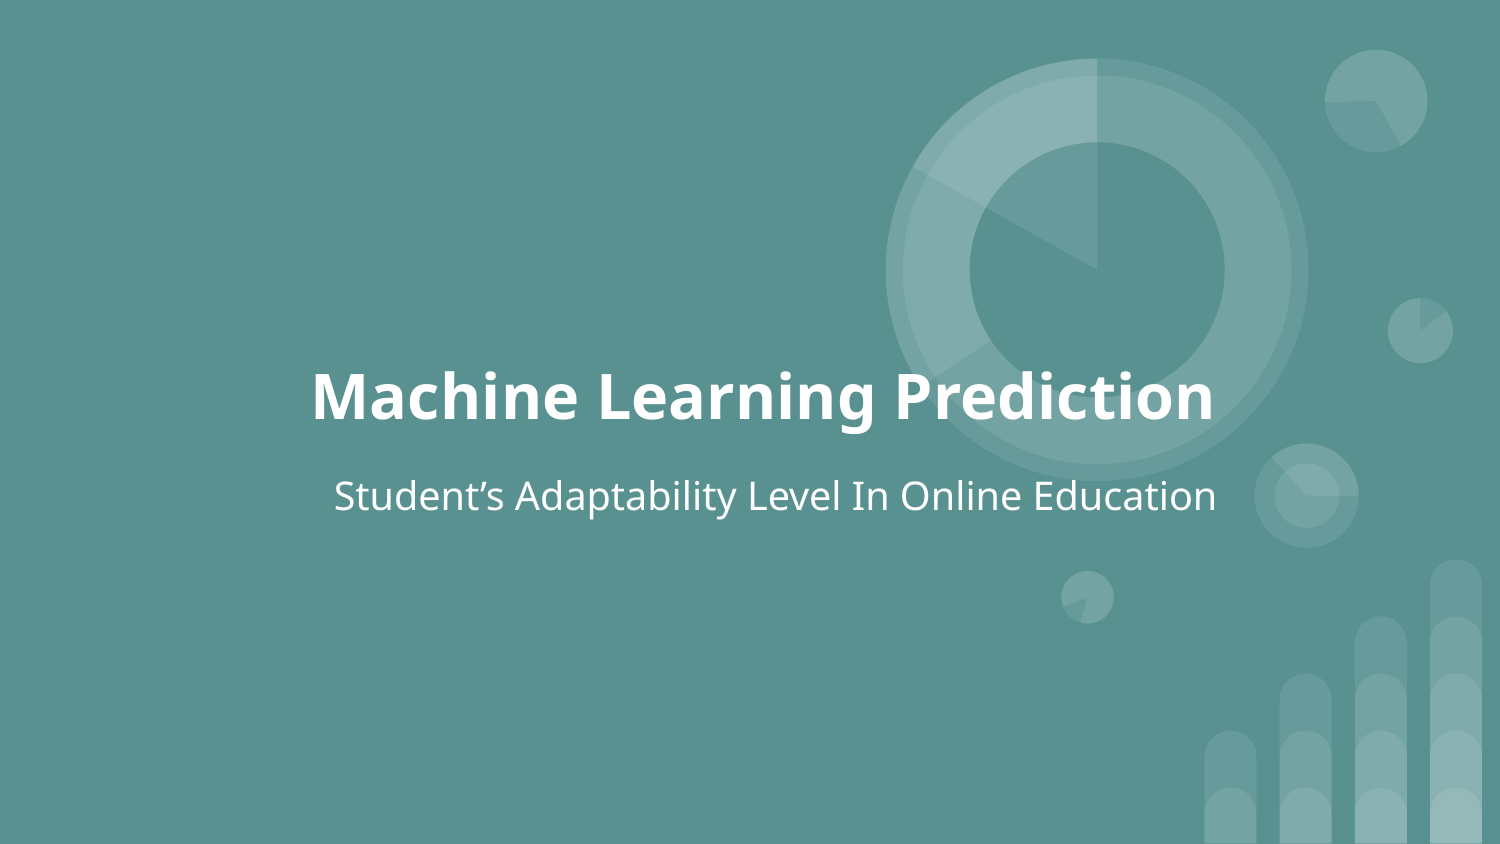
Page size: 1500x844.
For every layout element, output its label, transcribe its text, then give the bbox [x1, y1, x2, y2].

subtitle Student’s Adaptability Level In Online Education [77, 453, 1475, 584]
title Machine Learning Prediction [65, 336, 1463, 454]
